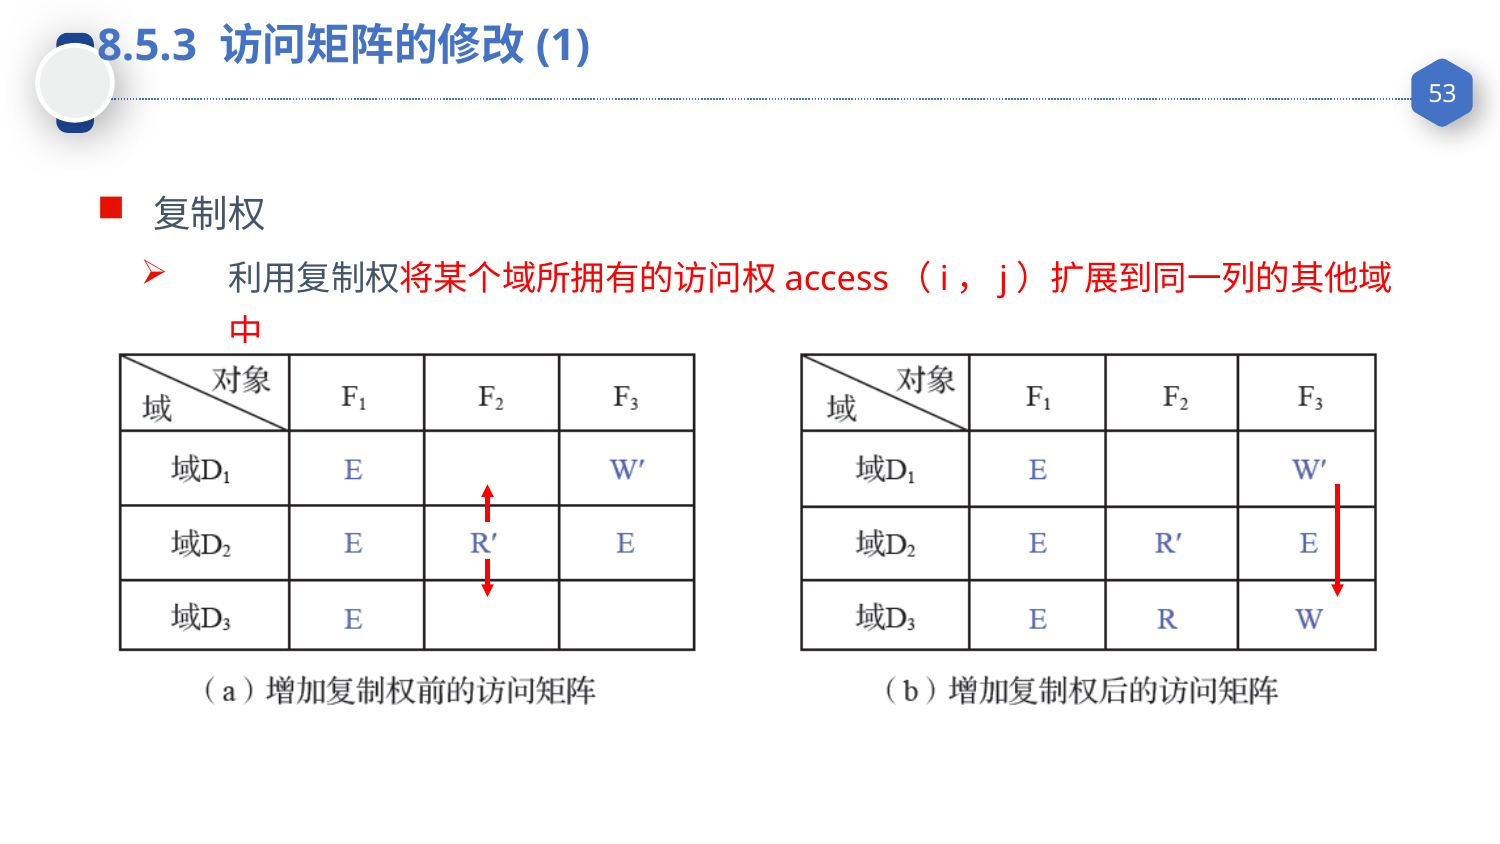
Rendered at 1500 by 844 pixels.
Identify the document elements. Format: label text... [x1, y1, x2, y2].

picture [106, 343, 1394, 722]
text_box 复制权 利用复制权将某个域所拥有的访问权access（i，j）扩展到同一列的其他域中 [82, 168, 1442, 328]
text_box 8.5.3 访问矩阵的修改(1) [82, 9, 947, 77]
